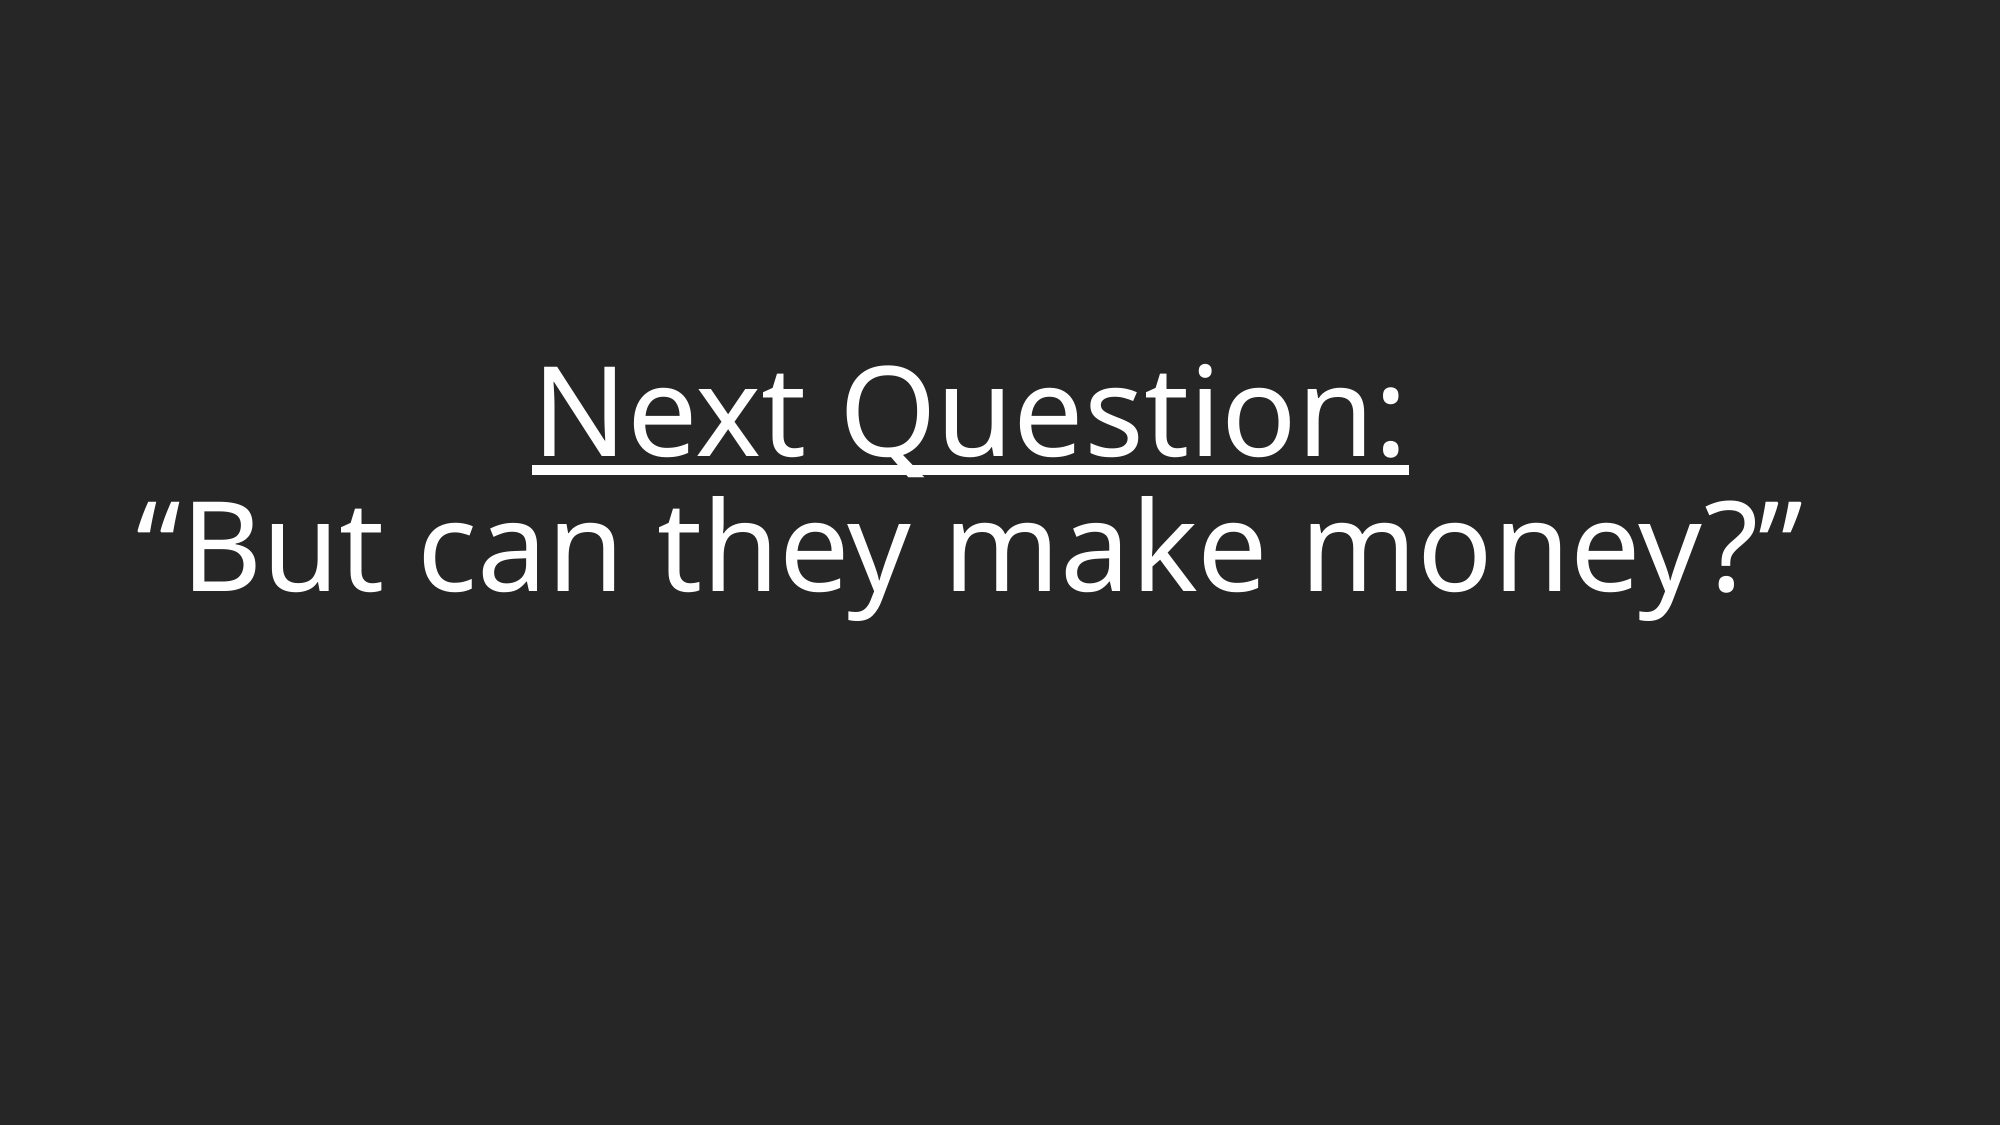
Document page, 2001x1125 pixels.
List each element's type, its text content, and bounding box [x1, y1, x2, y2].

title Next Question: “But can they make money?” [48, 305, 1893, 741]
